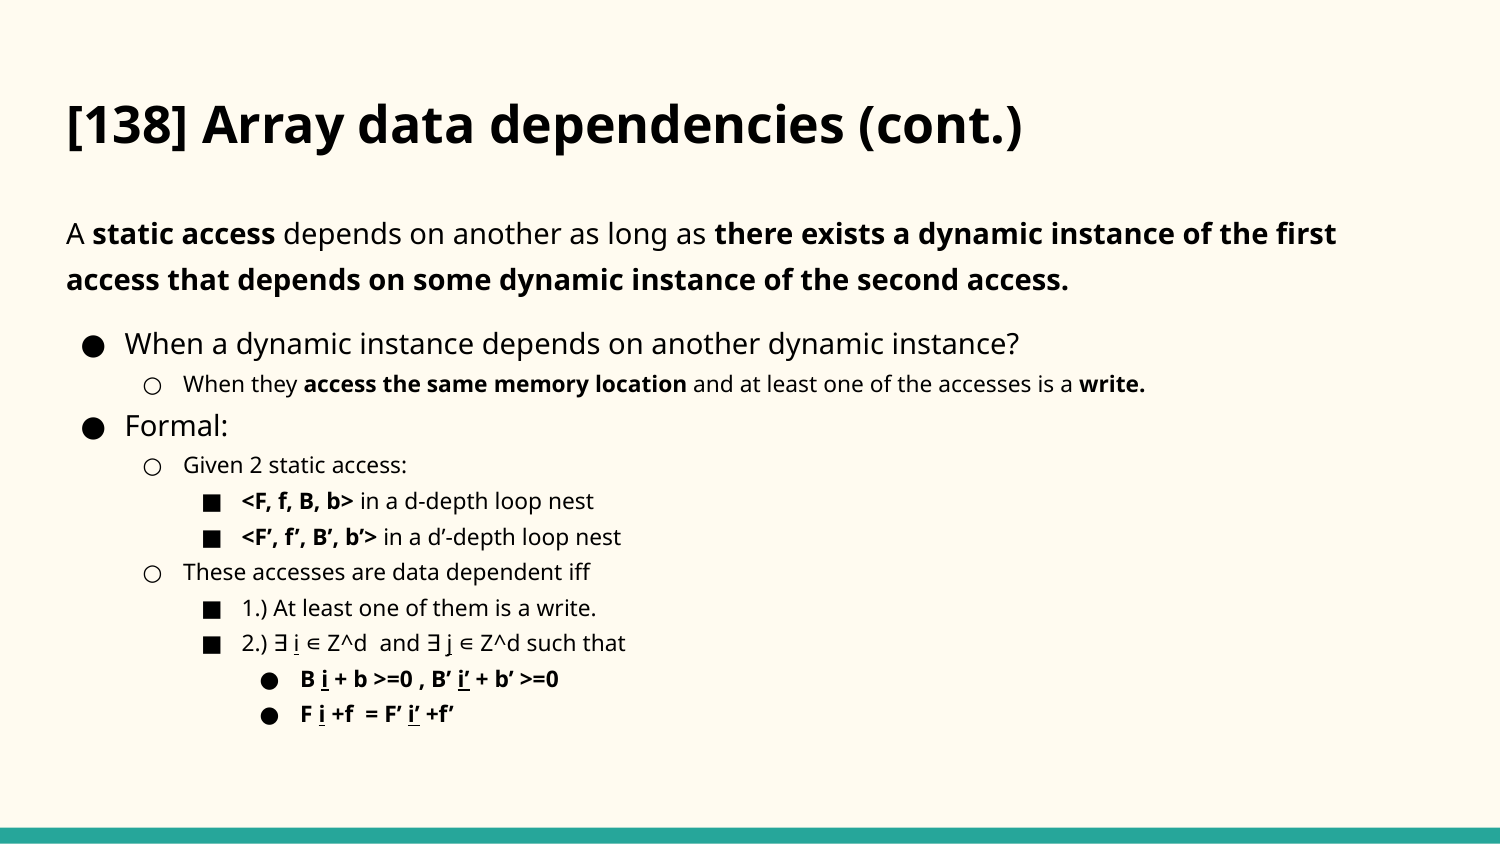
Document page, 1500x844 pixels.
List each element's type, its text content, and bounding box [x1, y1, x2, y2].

list A static access depends on another as long as there exists a dynamic instance of the first access that depends on some dynamic instance of the second access. When a dynamic instance depends on another dynamic instance? When they access the same memory location and at least one of the accesses is a write. Formal: Given 2 static access: <F, f, B, b> in a d-depth loop nest <F’, f’, B’, b’> in a d’-depth loop nest These accesses are data dependent iff 1.) At least one of them is a write. 2.) ∃ i ∊ Z^d and ∃ j ∊ Z^d such that B i + b >=0 , B’ i’ + b’ >=0 F i +f = F’ i’ +f’ [51, 192, 1449, 750]
title [138] Array data dependencies (cont.) [51, 72, 1449, 174]
